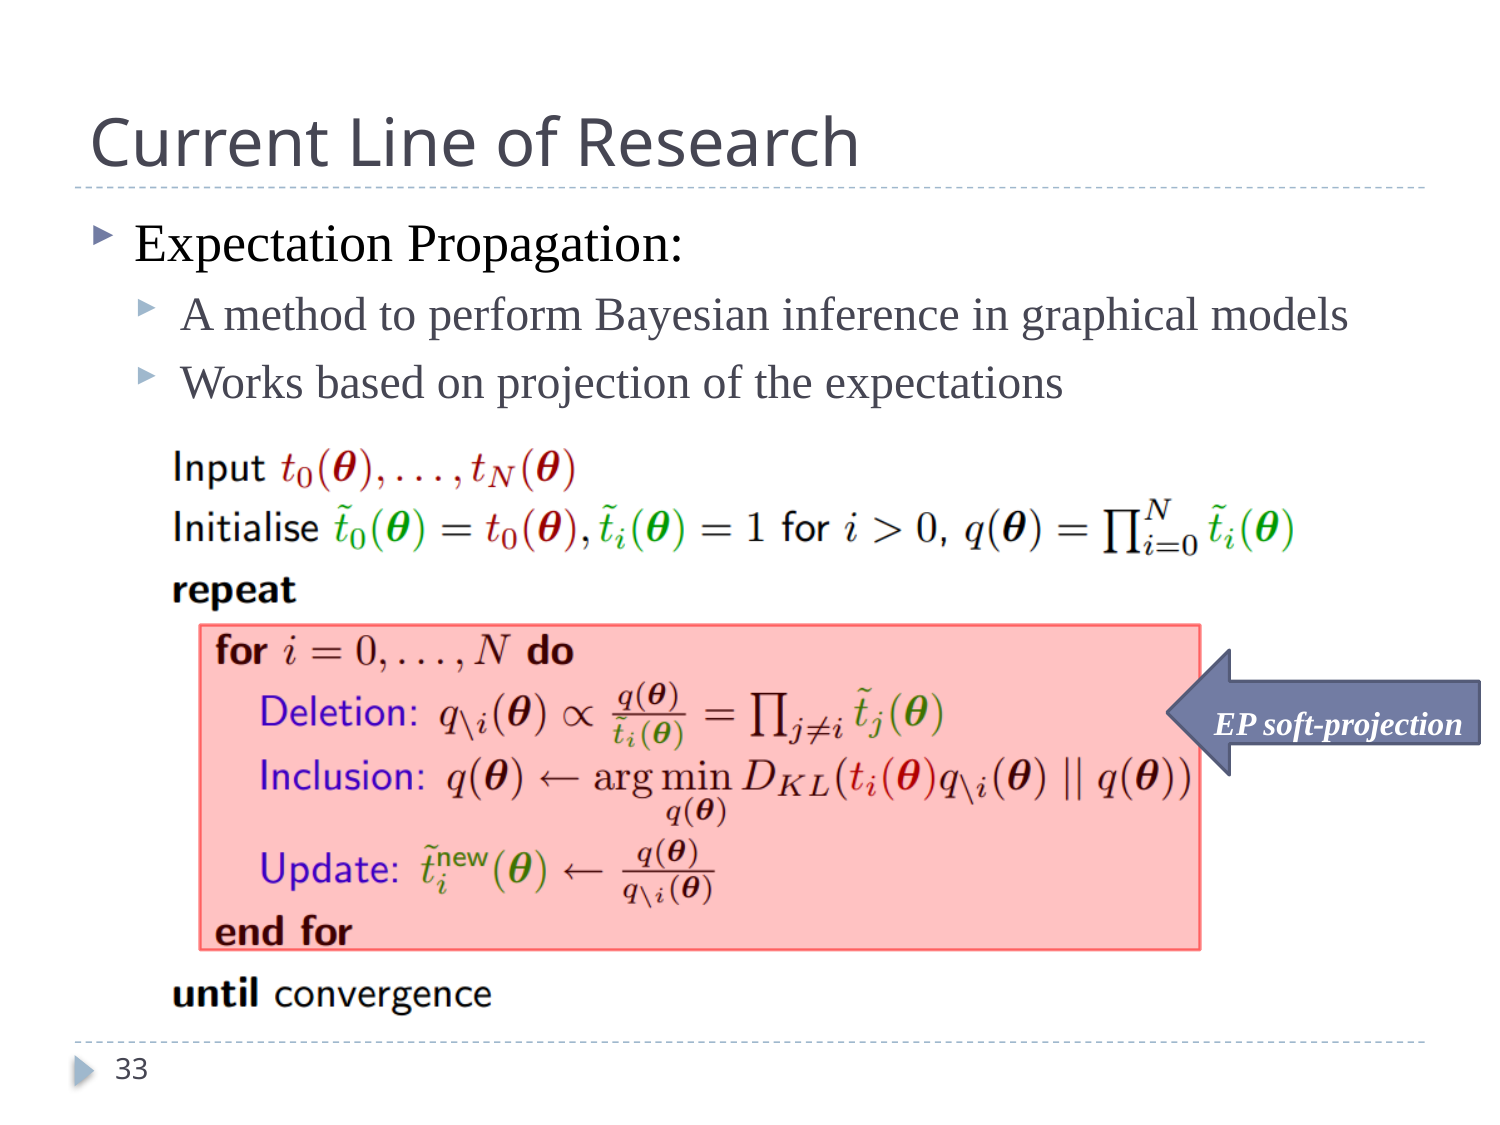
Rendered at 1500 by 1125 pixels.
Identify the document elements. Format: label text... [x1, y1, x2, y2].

text_box EP soft-projection [1318, 679, 1481, 746]
list Expectation Propagation: A method to perform Bayesian inference in graphical models Works based on projection of the expectations [75, 200, 1425, 1010]
slide_number 33 [100, 1042, 426, 1103]
picture [149, 437, 1313, 1023]
title Current Line of Research [75, 24, 1425, 188]
